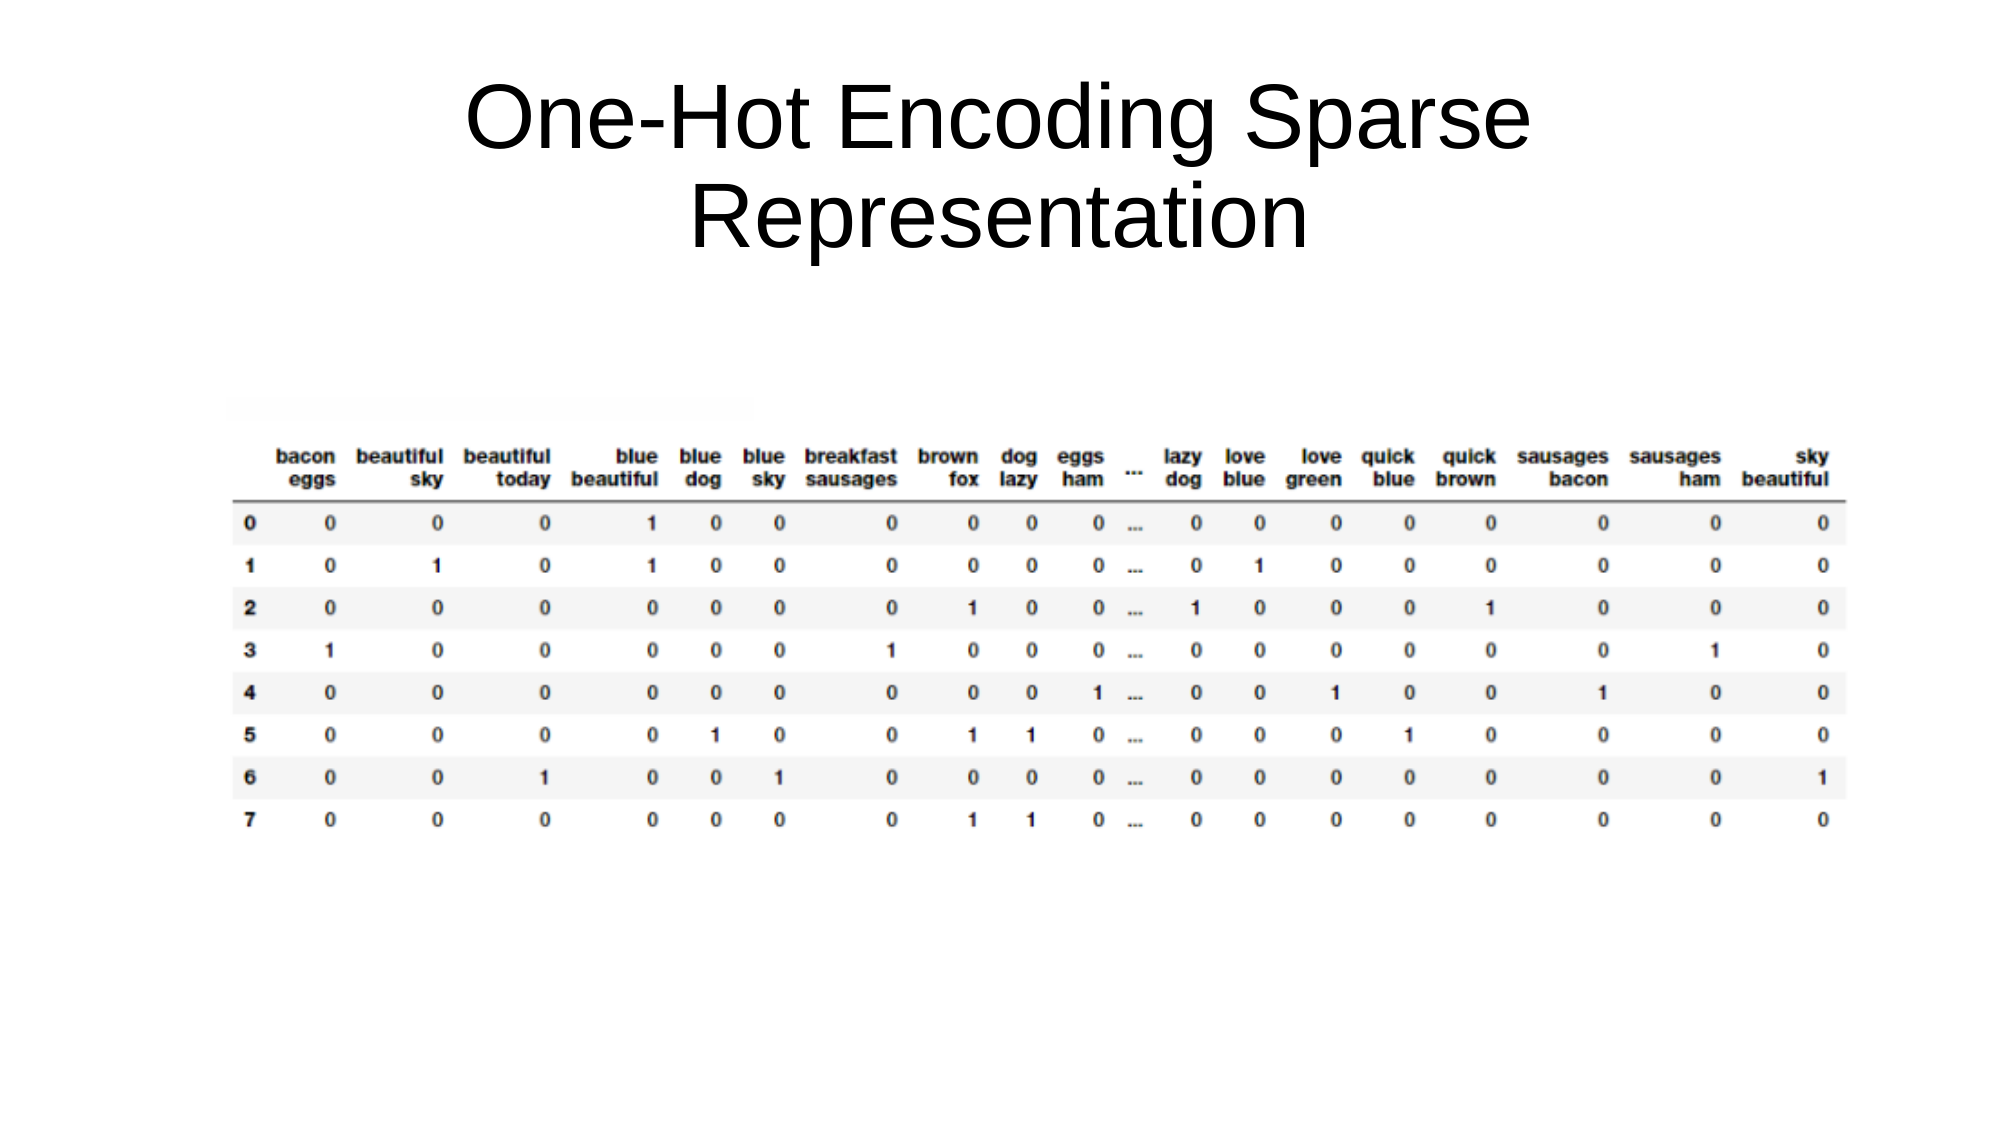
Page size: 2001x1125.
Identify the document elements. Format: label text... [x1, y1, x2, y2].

title One-Hot Encoding Sparse Representation [137, 59, 1863, 278]
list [226, 397, 1853, 885]
